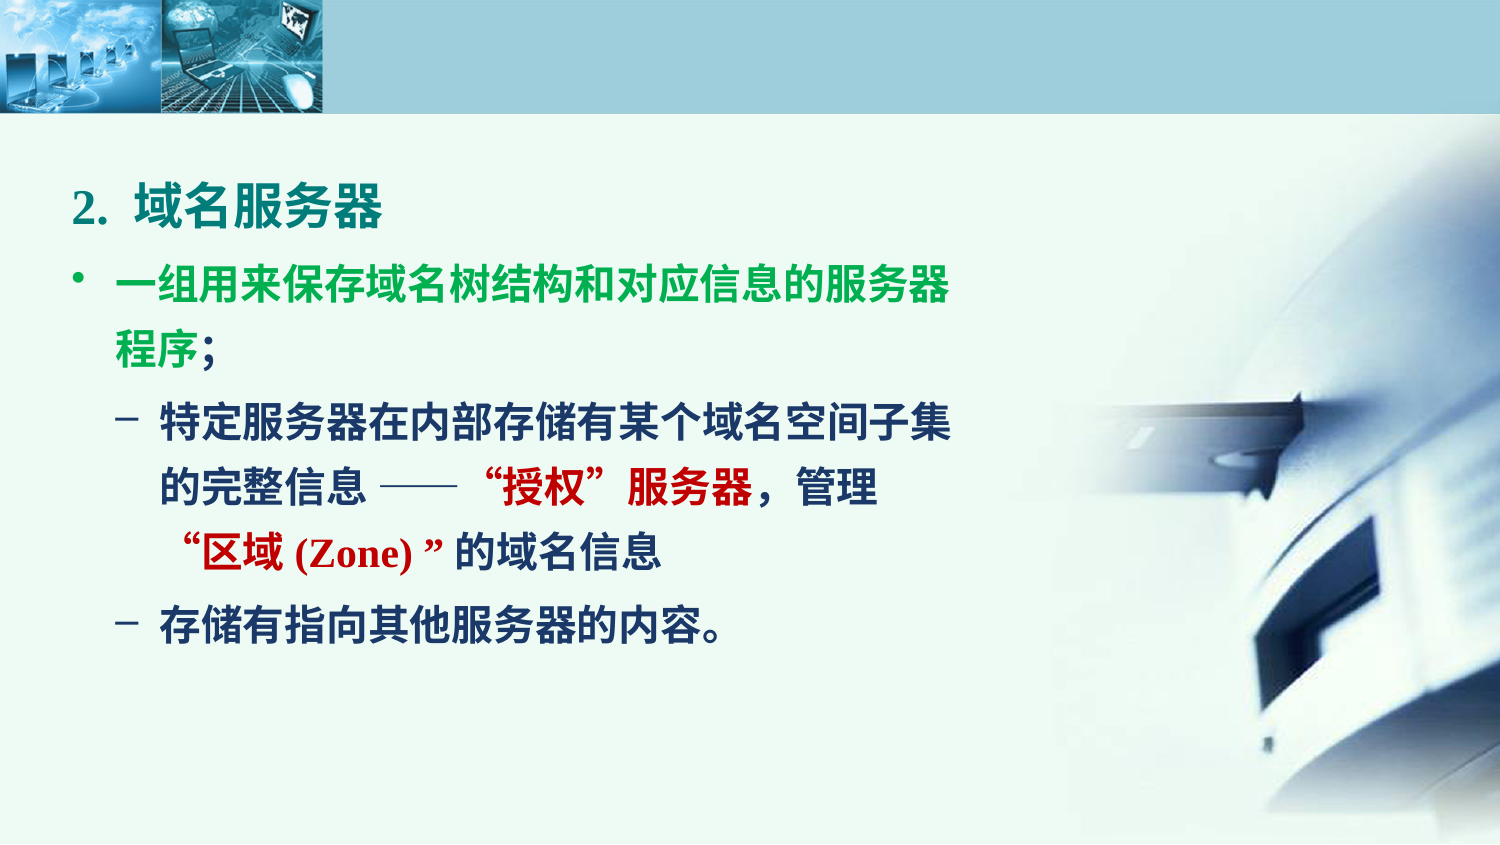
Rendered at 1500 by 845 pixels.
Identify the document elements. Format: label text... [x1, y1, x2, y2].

picture [0, 0, 1500, 844]
list 2. 域名服务器 一组用来保存域名树结构和对应信息的服务器程序； 特定服务器在内部存储有某个域名空间子集的完整信息 ——“授权”服务器，管理“区域(Zone) ”的域名信息 存储有指向其他服务器的内容。 [56, 136, 975, 657]
